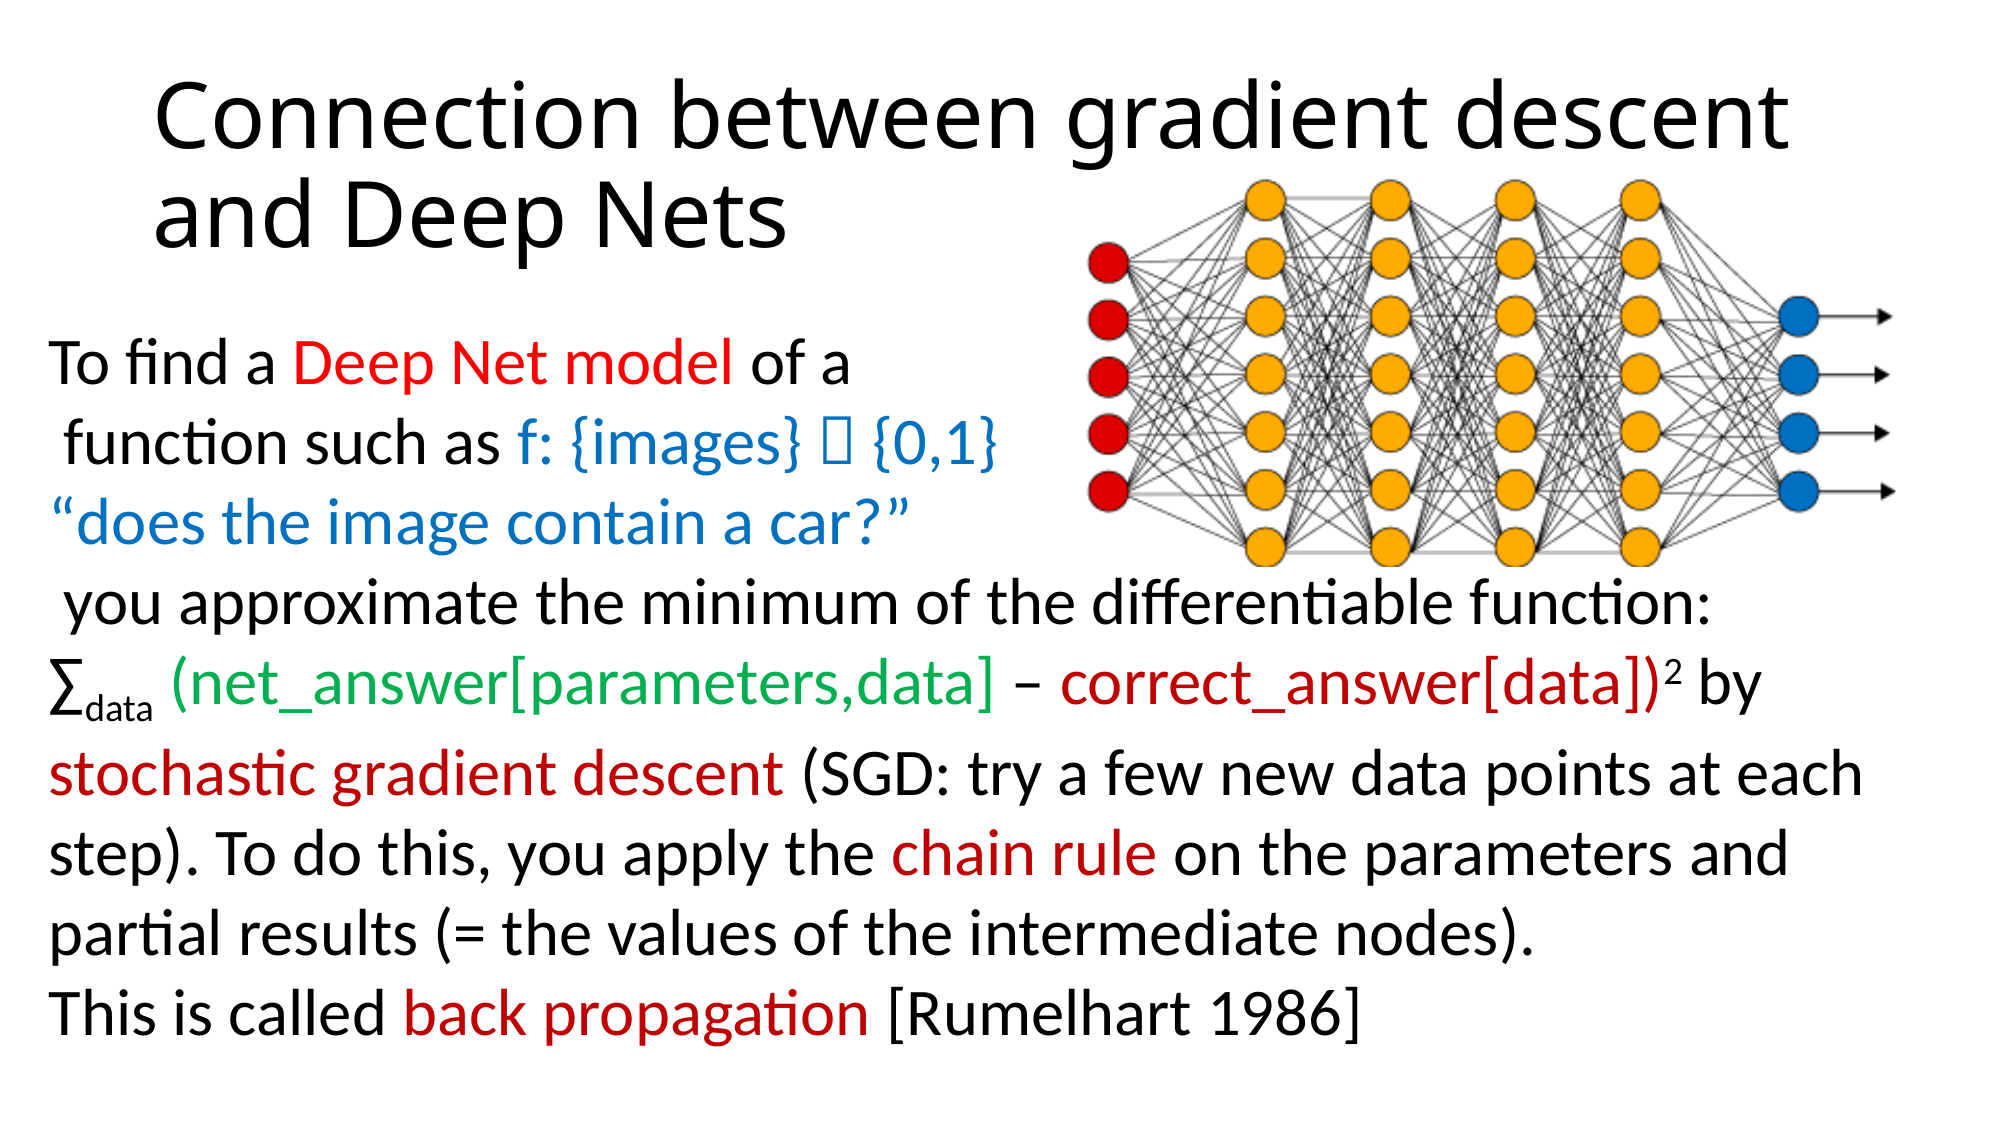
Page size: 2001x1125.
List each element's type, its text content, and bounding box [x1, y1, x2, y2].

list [1054, 168, 1896, 567]
title Connection between gradient descent and Deep Nets [137, 59, 1863, 278]
text_box To find a Deep Net model of a function such as f: {images}  {0,1} “does the image contain a car?” you approximate the minimum of the differentiable function: ∑data (net_answer[parameters,data] – correct_answer[data])2 by stochastic gradient descent (SGD: try a few new data points at each step). To do this, you apply the chain rule on the parameters and partial results (= the values of the intermediate nodes). This is called back propagation [Rumelhart 1986] [34, 310, 1896, 1056]
